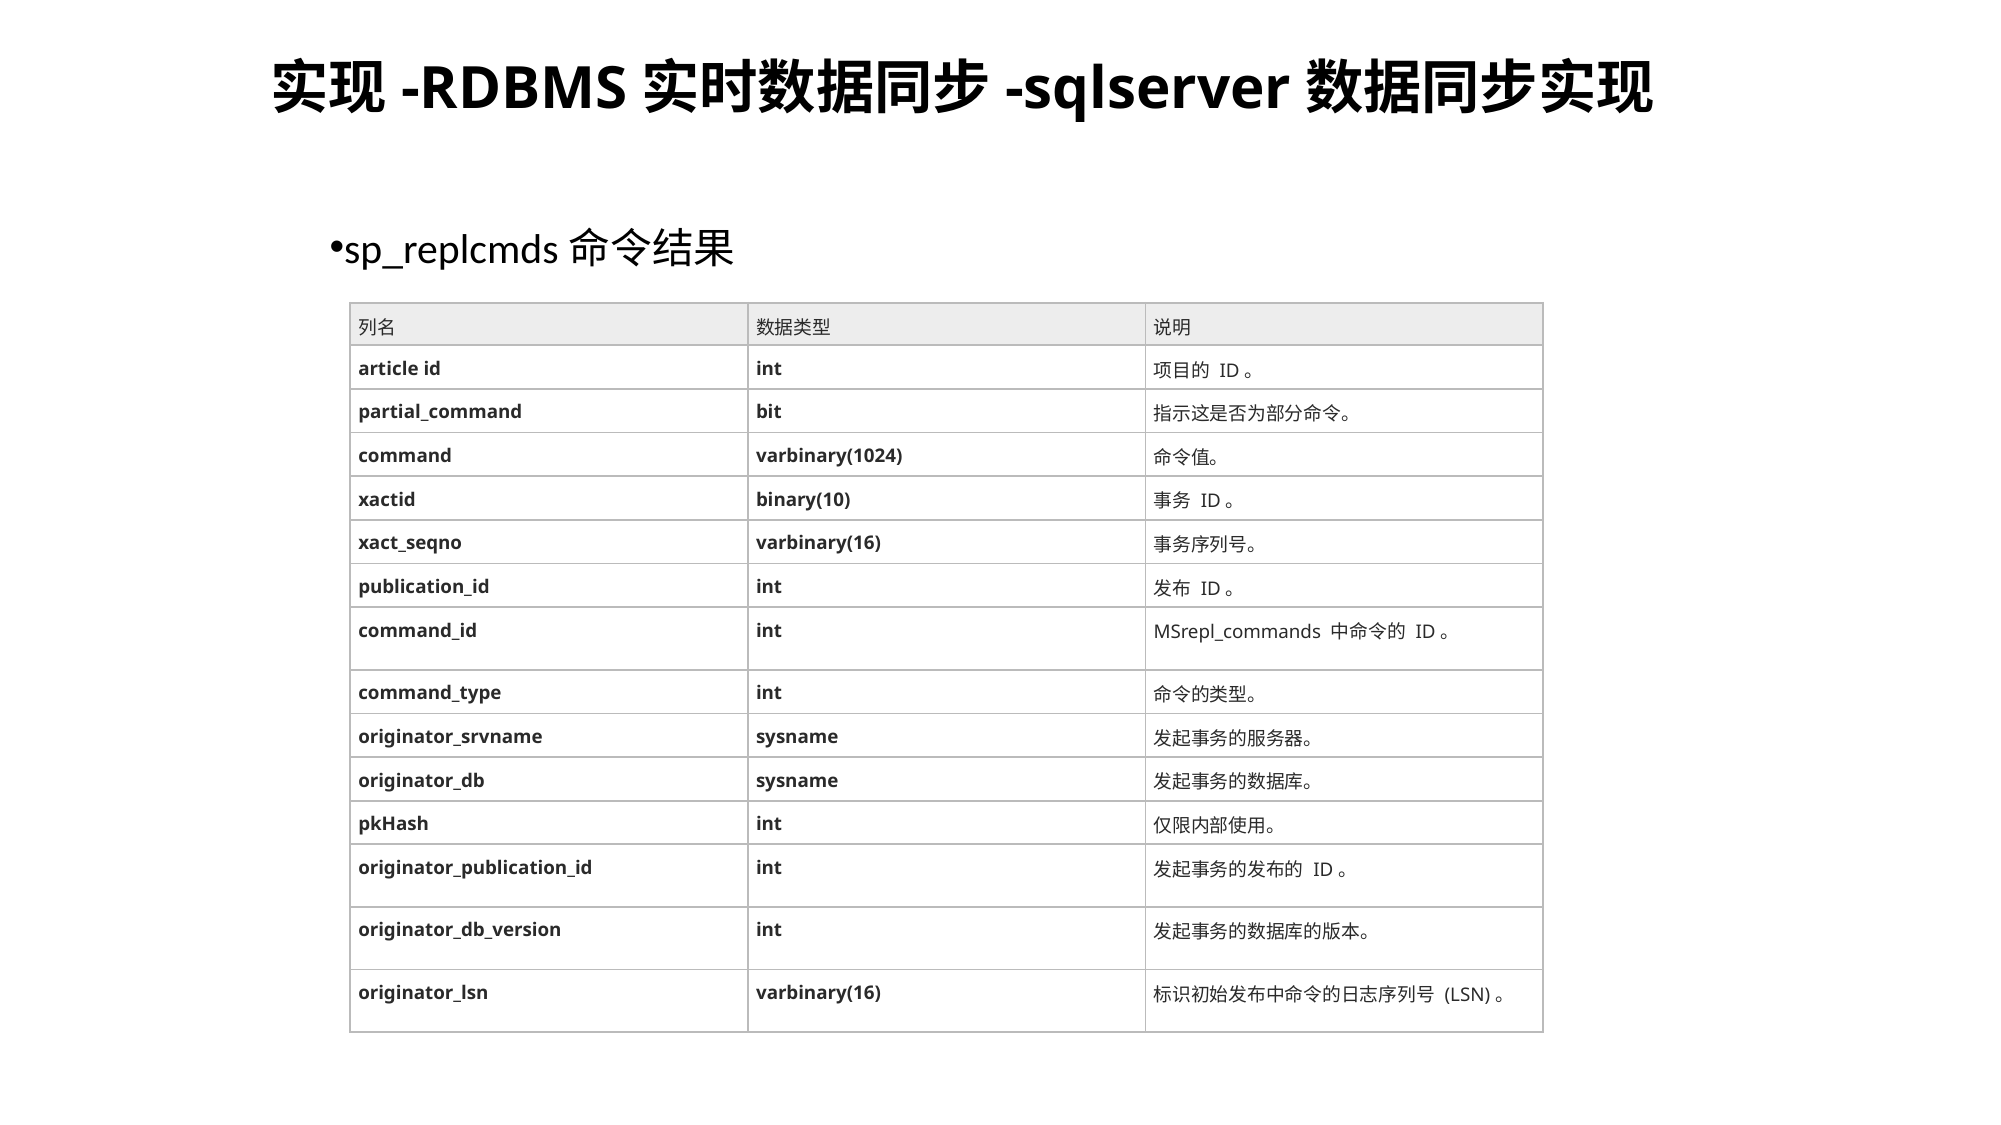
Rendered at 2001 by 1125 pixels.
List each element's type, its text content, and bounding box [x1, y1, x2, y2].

table_cell bit [749, 390, 1145, 432]
table_cell int [749, 608, 1145, 669]
table_cell originator_lsn [351, 970, 747, 1031]
table_cell command_id [351, 608, 747, 669]
table_cell originator_publication_id [351, 845, 747, 906]
table_cell 指示这是否为部分命令。 [1146, 390, 1542, 432]
table_header 列名 [351, 304, 747, 344]
table_cell xact_seqno [351, 521, 747, 563]
table_cell int [749, 671, 1145, 713]
table_cell 事务序列号。 [1146, 521, 1542, 563]
table_cell 命令值。 [1146, 433, 1542, 475]
table_cell 发起事务的服务器。 [1146, 714, 1542, 756]
table_cell partial_command [351, 390, 747, 432]
table_cell 仅限内部使用。 [1146, 802, 1542, 843]
table_cell 事务 ID。 [1146, 477, 1542, 519]
table_cell 发起事务的数据库的版本。 [1146, 908, 1542, 969]
table_cell int [749, 802, 1145, 843]
table_cell pkHash [351, 802, 747, 843]
table_cell command_type [351, 671, 747, 713]
table_cell sysname [749, 714, 1145, 756]
table_cell varbinary(16) [749, 521, 1145, 563]
text_box sp_replcmds命令结果 [314, 214, 1686, 324]
table_cell command [351, 433, 747, 475]
table_cell int [749, 845, 1145, 906]
table_cell 发起事务的发布的 ID。 [1146, 845, 1542, 906]
table_cell int [749, 564, 1145, 606]
table_cell originator_db [351, 758, 747, 800]
table_cell 项目的 ID。 [1146, 346, 1542, 388]
text_box 实现-RDBMS实时数据同步-sqlserver数据同步实现 [255, 42, 1768, 128]
table_cell MSrepl_commands 中命令的 ID。 [1146, 608, 1542, 669]
table_cell xactid [351, 477, 747, 519]
table_cell varbinary(16) [749, 970, 1145, 1031]
table_cell 发起事务的数据库。 [1146, 758, 1542, 800]
table_cell article id [351, 346, 747, 388]
table_cell 命令的类型。 [1146, 671, 1542, 713]
table_cell originator_srvname [351, 714, 747, 756]
table_header 数据类型 [749, 304, 1145, 344]
table_cell int [749, 346, 1145, 388]
table_cell binary(10) [749, 477, 1145, 519]
table_header 说明 [1146, 304, 1542, 344]
table_cell int [749, 908, 1145, 969]
table_cell publication_id [351, 564, 747, 606]
table_cell varbinary(1024) [749, 433, 1145, 475]
table_cell originator_db_version [351, 908, 747, 969]
table_cell 发布 ID。 [1146, 564, 1542, 606]
table_cell sysname [749, 758, 1145, 800]
table_cell 标识初始发布中命令的日志序列号 (LSN)。 [1146, 970, 1542, 1031]
